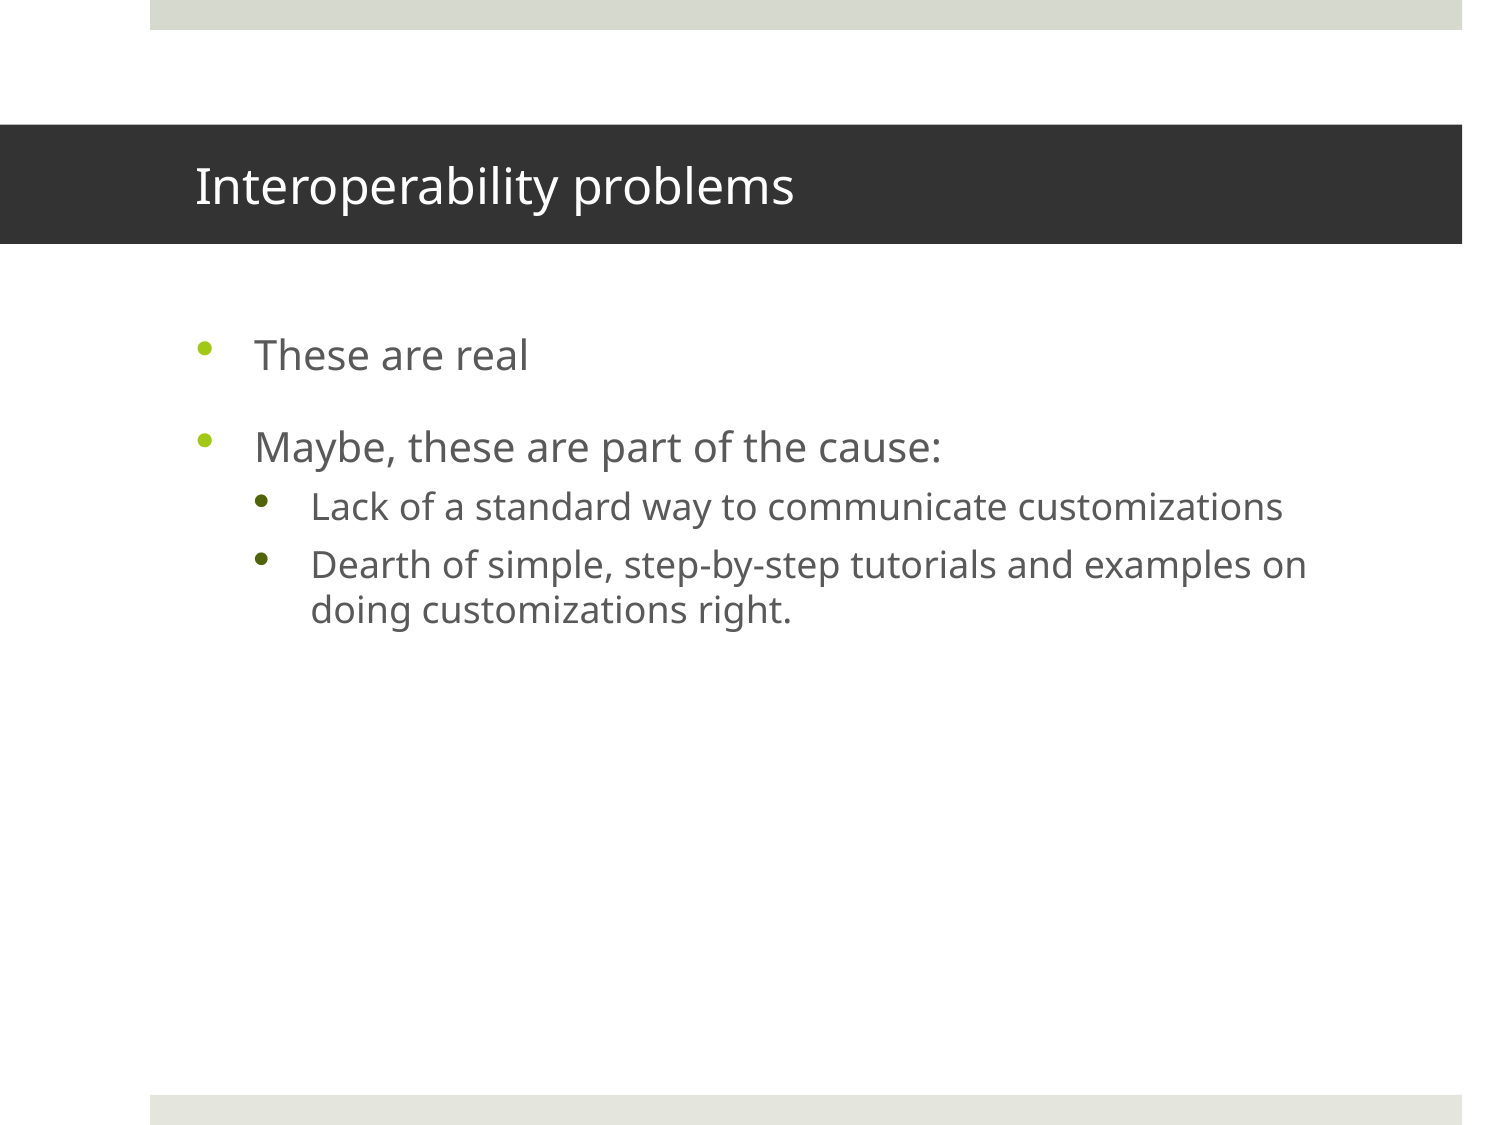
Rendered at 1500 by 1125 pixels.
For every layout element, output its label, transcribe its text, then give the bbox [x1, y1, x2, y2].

title Interoperability problems [0, 124, 1463, 244]
list These are real Maybe, these are part of the cause: Lack of a standard way to communicate customizations Dearth of simple, step-by-step tutorials and examples on doing customizations right. [182, 321, 1432, 1028]
